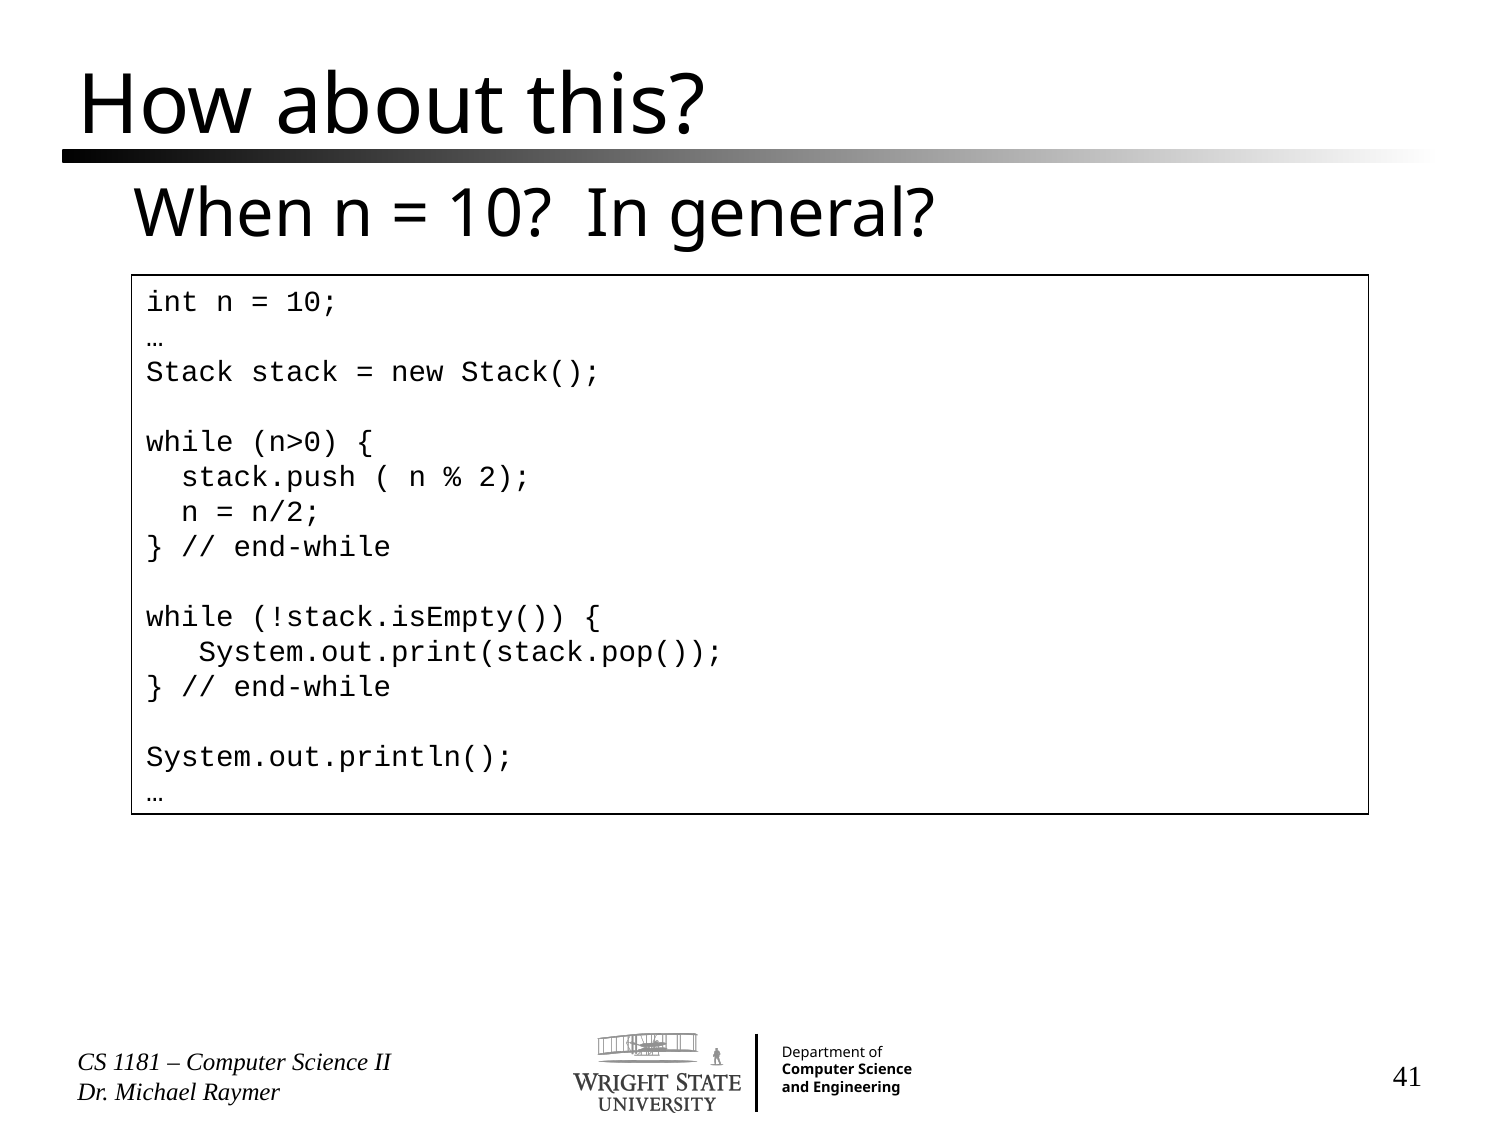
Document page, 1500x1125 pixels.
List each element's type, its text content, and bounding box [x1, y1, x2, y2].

title How about this? [62, 50, 1438, 150]
picture [573, 1033, 741, 1113]
text_box int n = 10; … Stack stack = new Stack(); while (n>0) { stack.push ( n % 2); n = n/2; } // end-while while (!stack.isEmpty()) { System.out.print(stack.pop()); } // end-while System.out.println(); … [131, 274, 1369, 815]
list When n = 10? In general? [62, 162, 1438, 263]
footer CS 1181 – Computer Science II Dr. Michael Raymer [62, 1037, 438, 1113]
slide_number 41 [1125, 1037, 1438, 1113]
